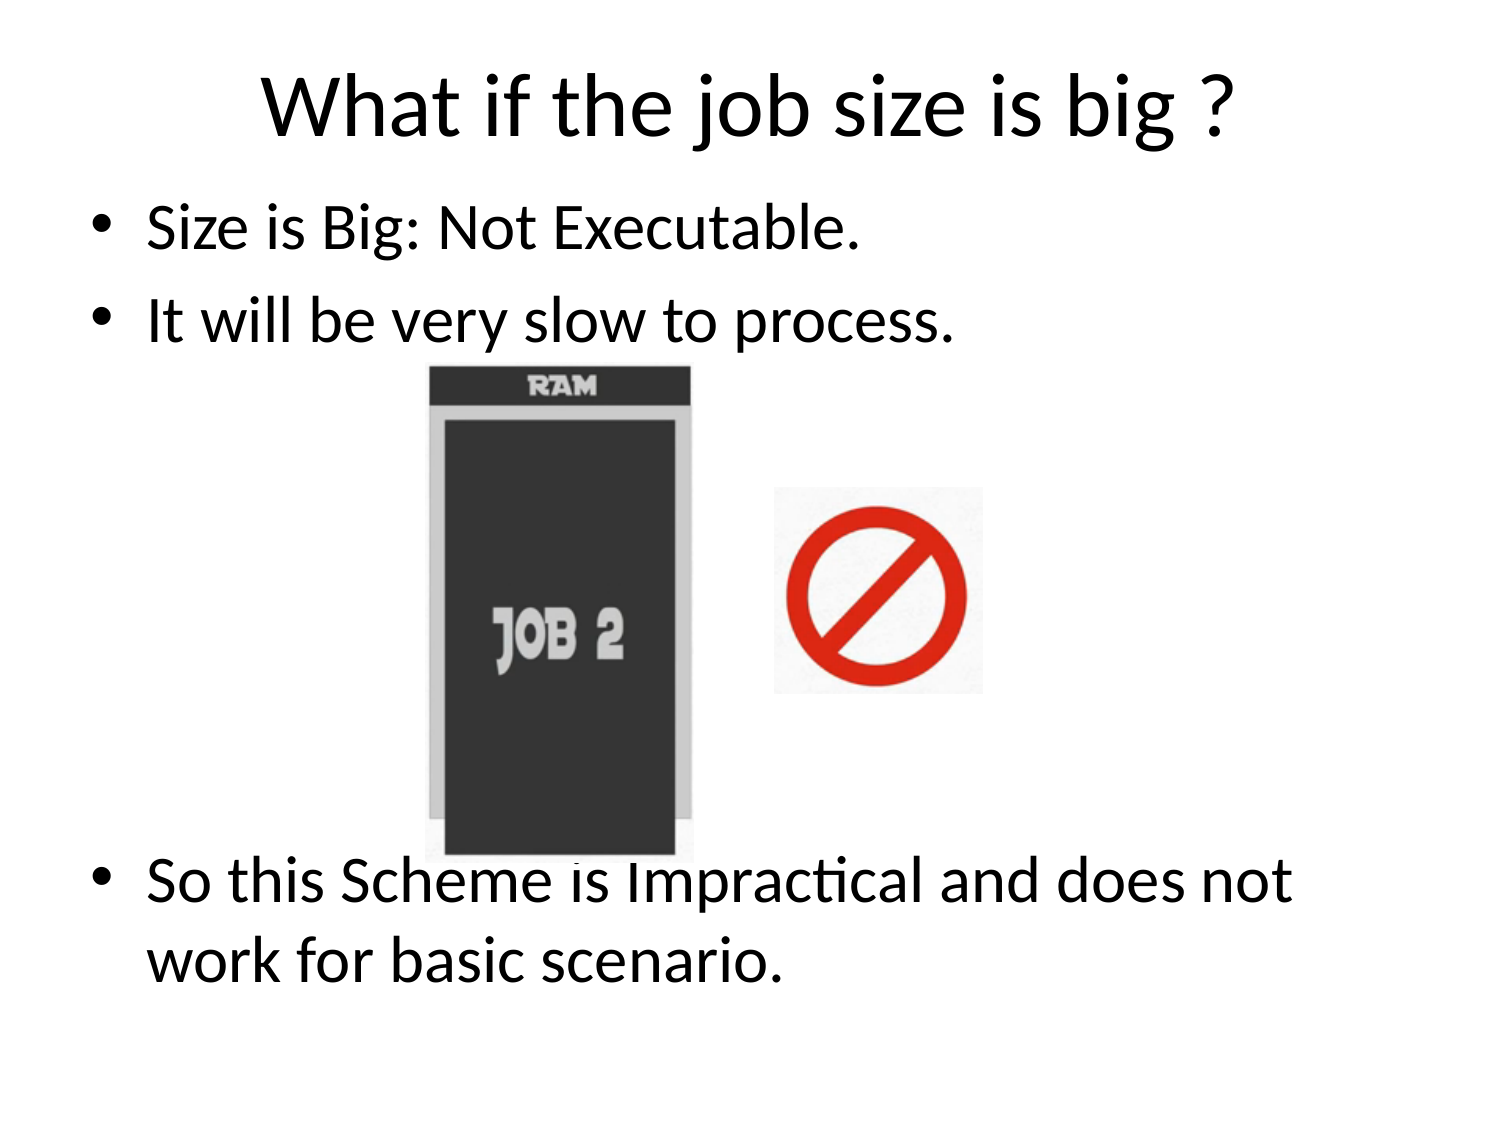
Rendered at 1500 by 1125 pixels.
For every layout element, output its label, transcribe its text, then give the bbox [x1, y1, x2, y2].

list Size is Big: Not Executable. It will be very slow to process. So this Scheme is Impractical and does not work for basic scenario. [75, 174, 1425, 1063]
title What if the job size is big ? [75, 37, 1425, 163]
picture [774, 487, 984, 694]
picture [424, 362, 694, 863]
